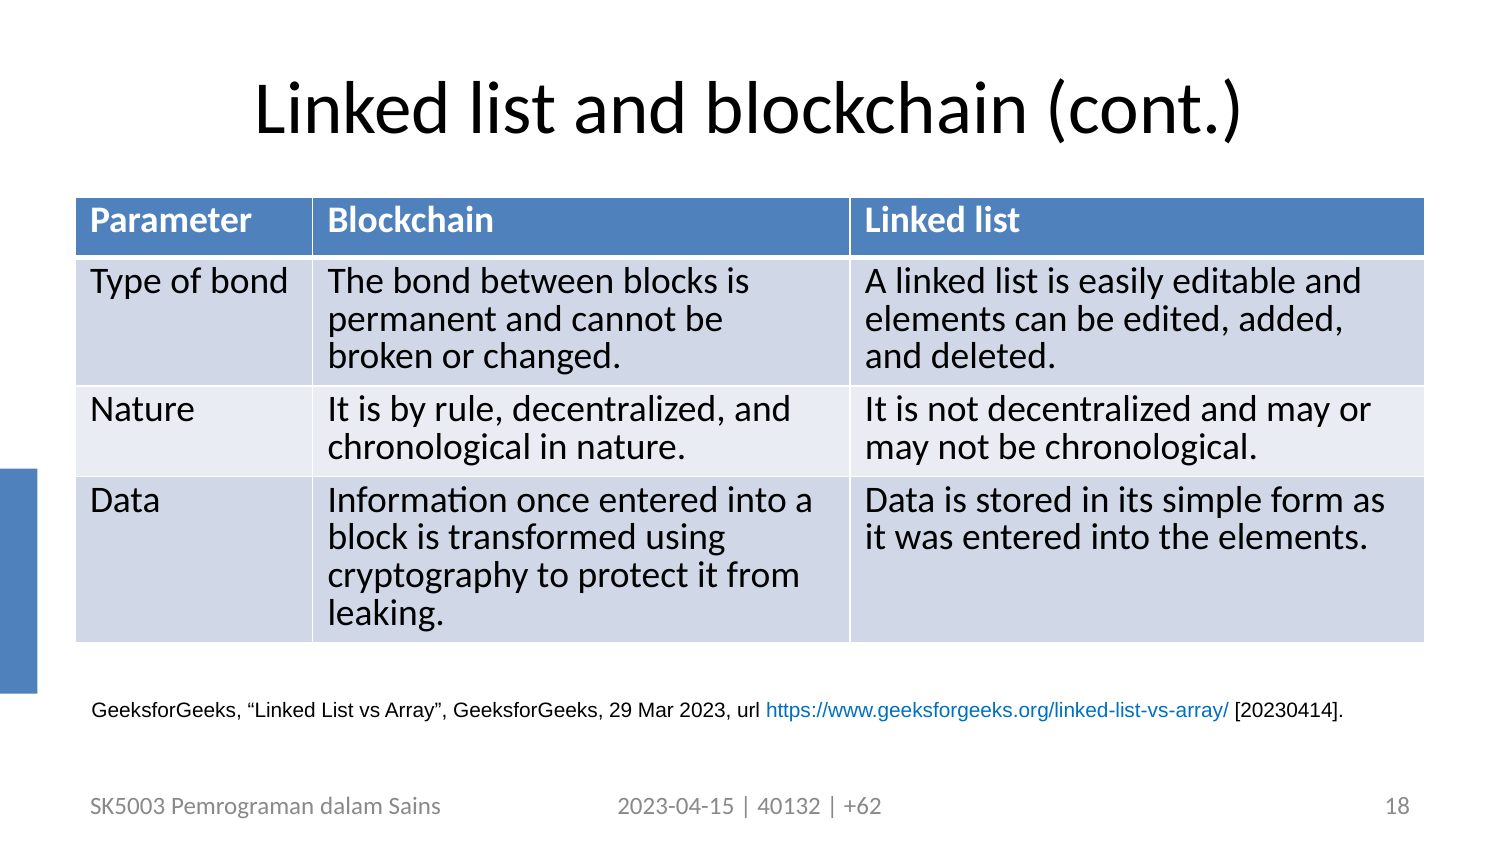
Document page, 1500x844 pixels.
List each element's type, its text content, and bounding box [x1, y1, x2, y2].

title Linked list and blockchain (cont.) [74, 33, 1426, 175]
table_header Blockchain [313, 198, 849, 255]
table_cell It is not decentralized and may or may not be chronological. [851, 387, 1424, 476]
table_cell Nature [76, 387, 312, 476]
table_cell A linked list is easily editable and elements can be edited, added, and deleted. [851, 260, 1424, 385]
table_header Linked list [851, 198, 1424, 255]
table_cell Data is stored in its simple form as it was entered into the elements. [851, 477, 1424, 642]
table_cell It is by rule, decentralized, and chronological in nature. [313, 387, 849, 476]
table_cell Data [76, 477, 312, 642]
table_cell Information once entered into a block is transformed using cryptography to protect it from leaking. [313, 477, 849, 642]
slide_number 18 [1074, 782, 1425, 827]
table_header Parameter [76, 198, 312, 255]
slide_number SK5003 Pemrograman dalam Sains [75, 782, 463, 827]
table_cell The bond between blocks is permanent and cannot be broken or changed. [313, 260, 849, 385]
table_cell Type of bond [76, 260, 312, 385]
text_box GeeksforGeeks, “Linked List vs Array”, GeeksforGeeks, 29 Mar 2023, url https://www.geeksforgeeks.org/linked-list-vs-array/ [20230414]. [76, 689, 1425, 730]
footer 2023-04-15 | 40132 | +62 [512, 782, 988, 827]
